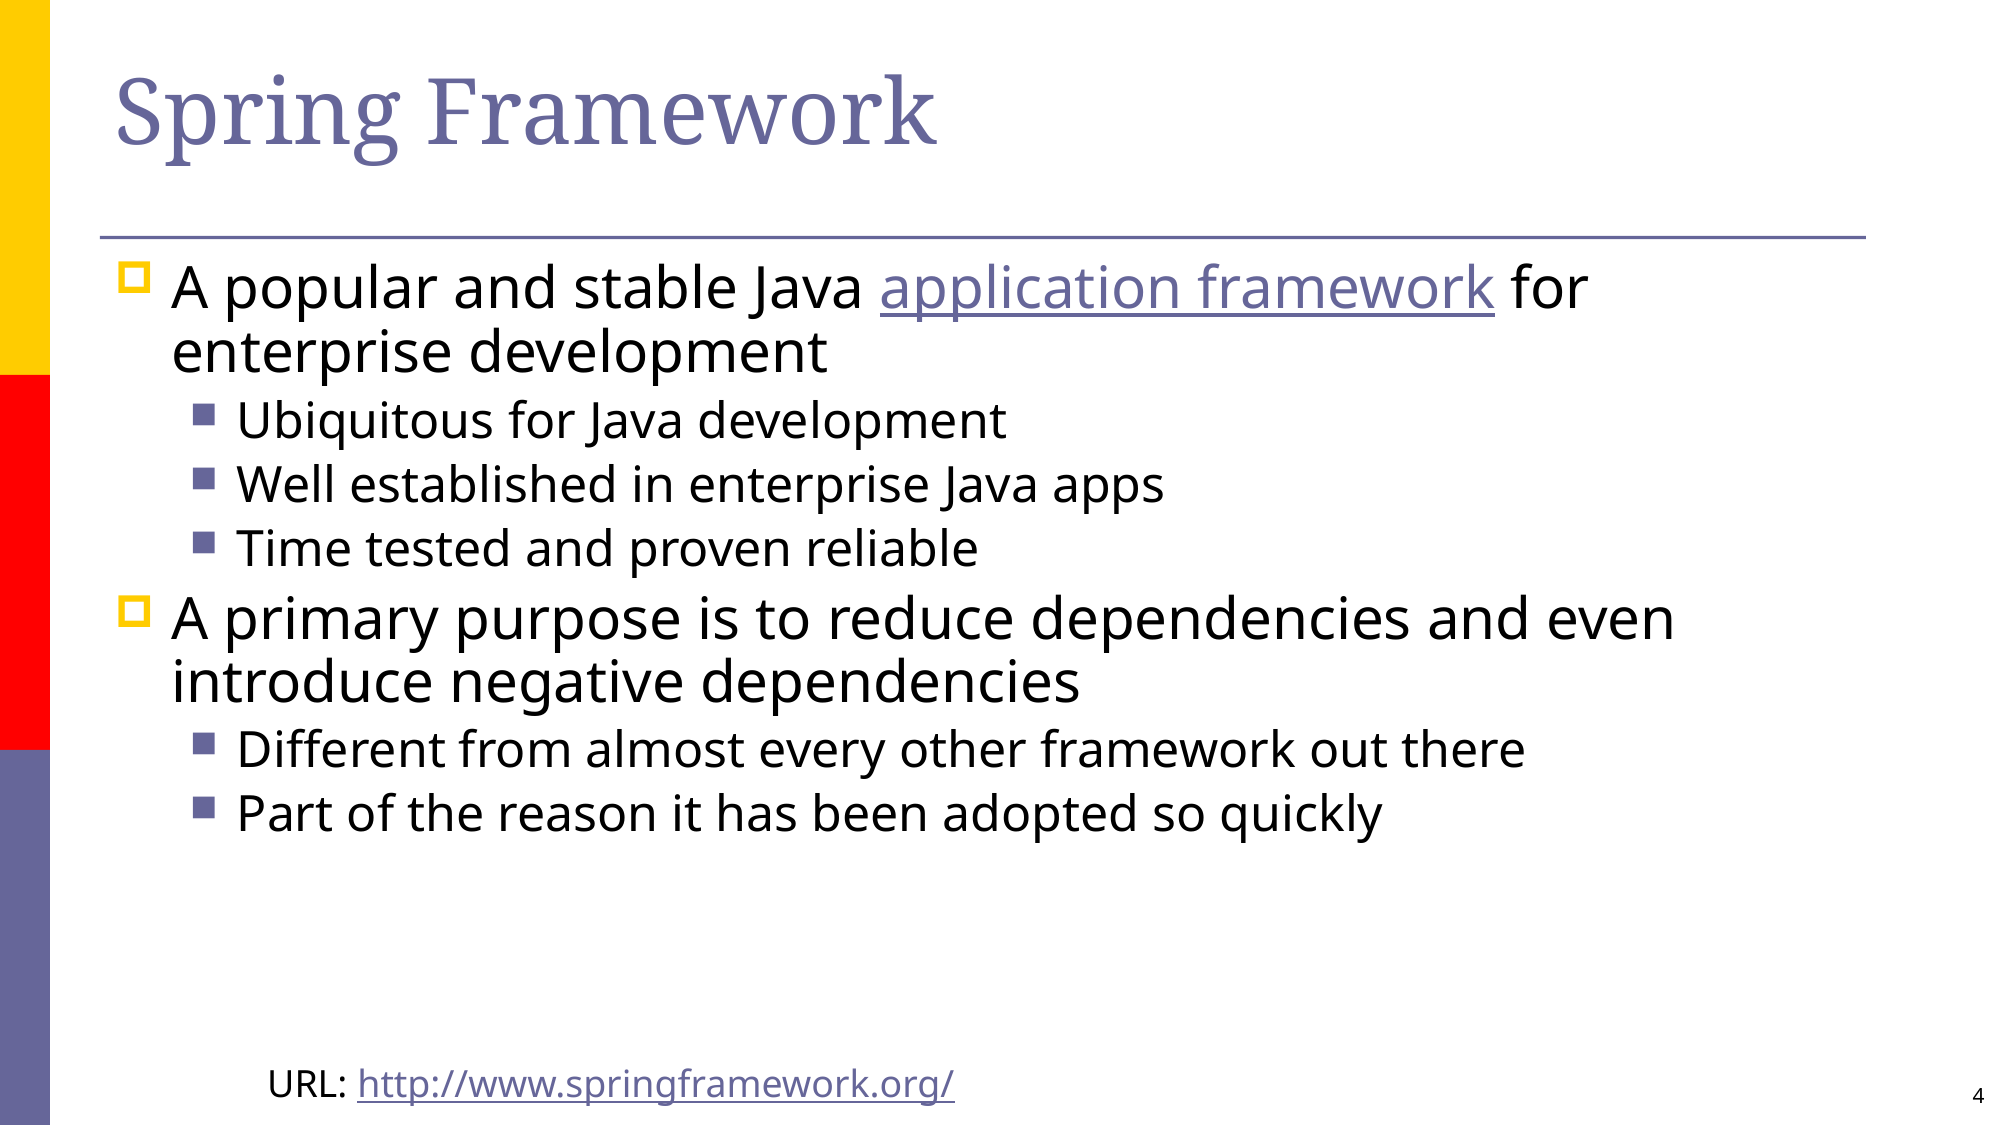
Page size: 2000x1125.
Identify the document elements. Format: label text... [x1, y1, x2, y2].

title Spring Framework [99, 44, 1900, 188]
text_box URL: http://www.springframework.org/ [252, 1052, 970, 1119]
slide_number 4 [1532, 1074, 2000, 1125]
list A popular and stable Java application framework for enterprise development Ubiquitous for Java development Well established in enterprise Java apps Time tested and proven reliable A primary purpose is to reduce dependencies and even introduce negative dependencies Different from almost every other framework out there Part of the reason it has been adopted so quickly [99, 243, 1900, 1006]
